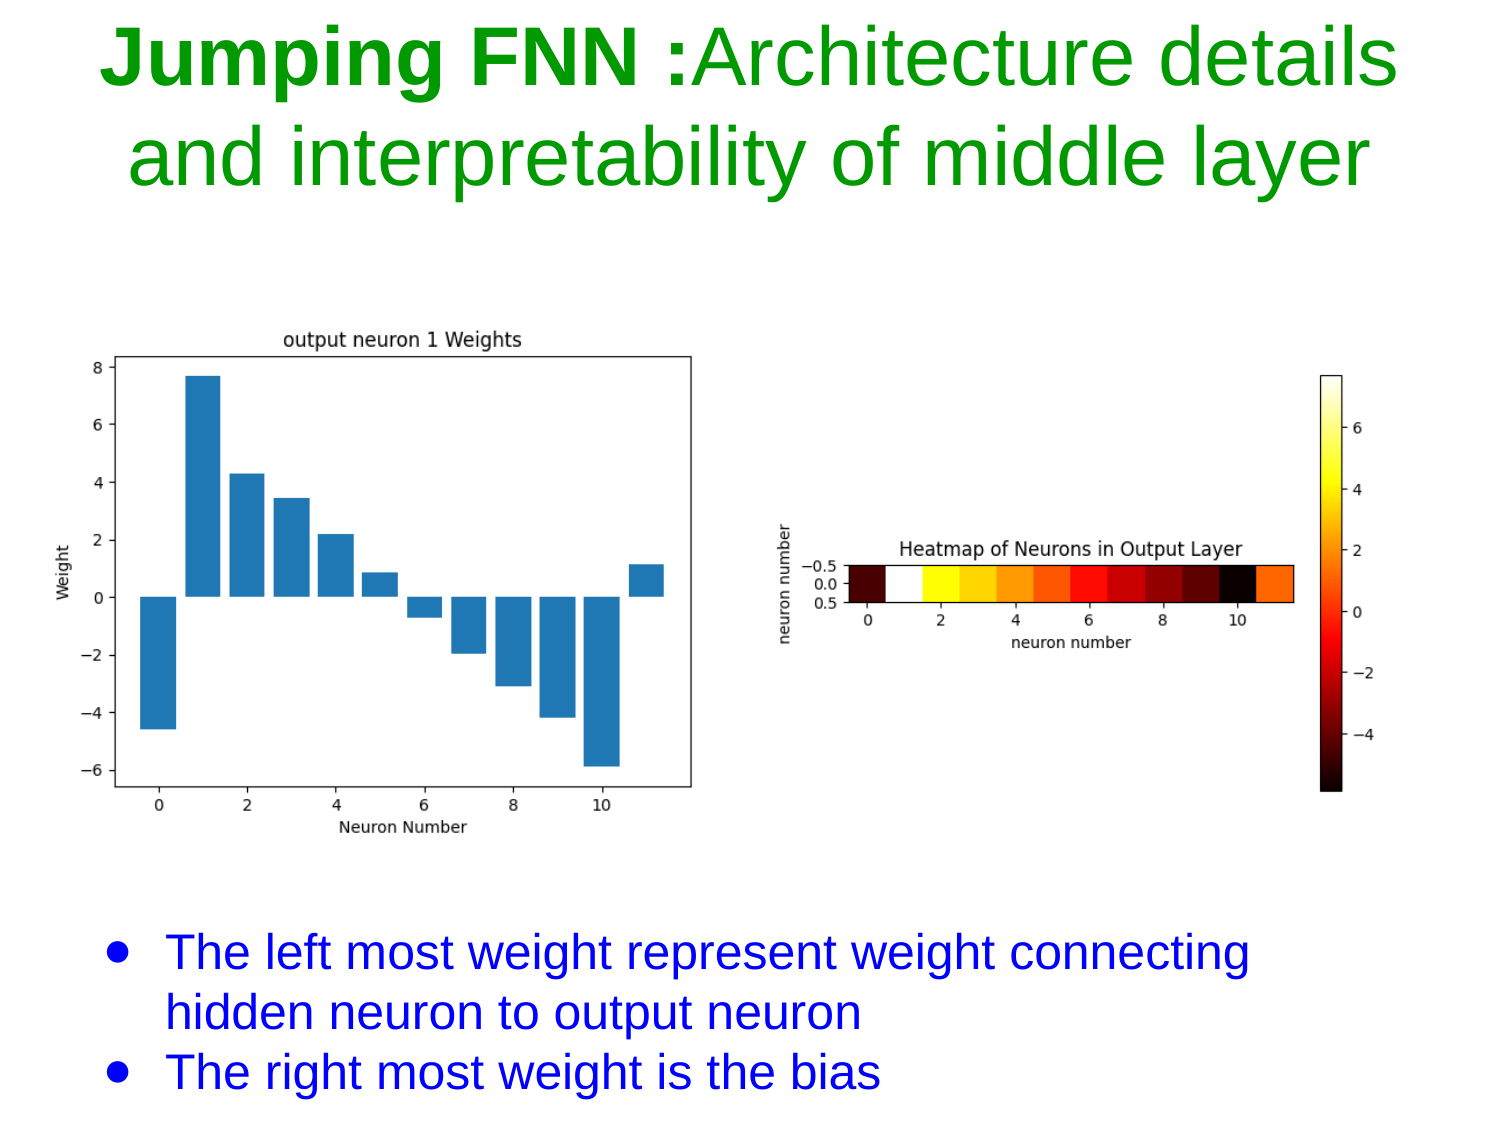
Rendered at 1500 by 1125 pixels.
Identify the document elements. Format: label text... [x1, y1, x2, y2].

picture [44, 319, 701, 848]
title Jumping FNN :Architecture details and interpretability of middle layer [75, 71, 1425, 233]
list The left most weight represent weight connecting hidden neuron to output neuron The right most weight is the bias [75, 912, 1425, 1099]
picture [766, 365, 1386, 802]
